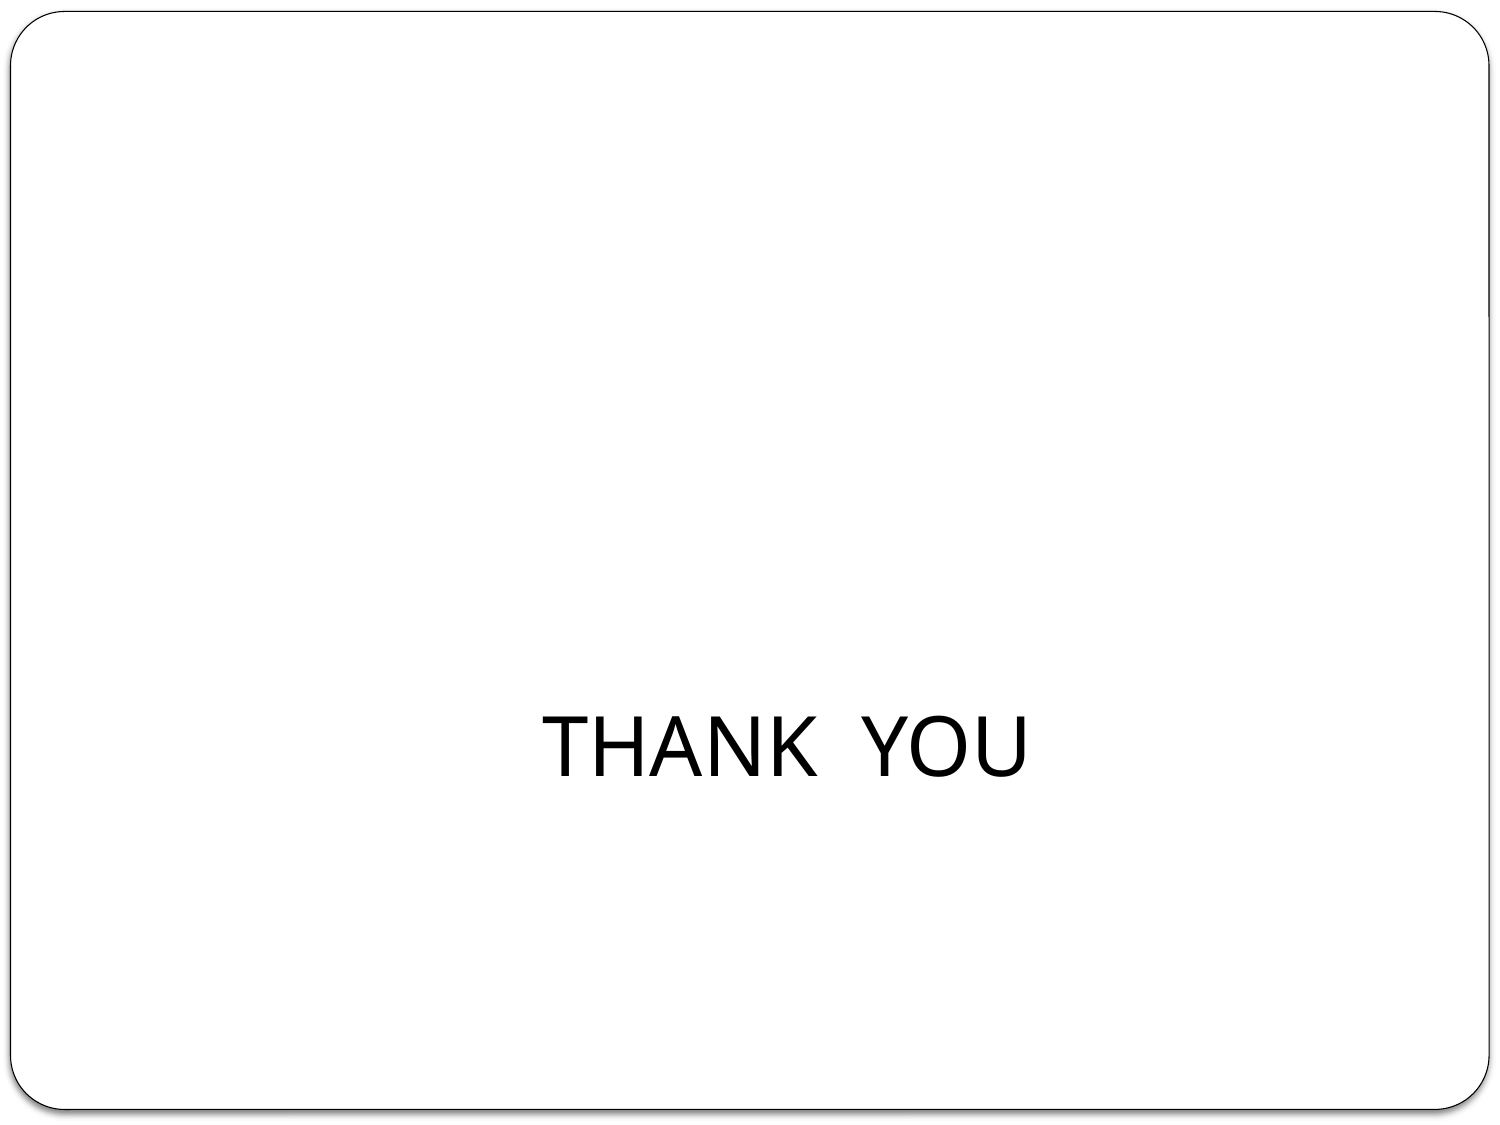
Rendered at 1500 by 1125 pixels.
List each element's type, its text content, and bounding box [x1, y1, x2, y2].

list THANK YOU [150, 237, 1425, 988]
